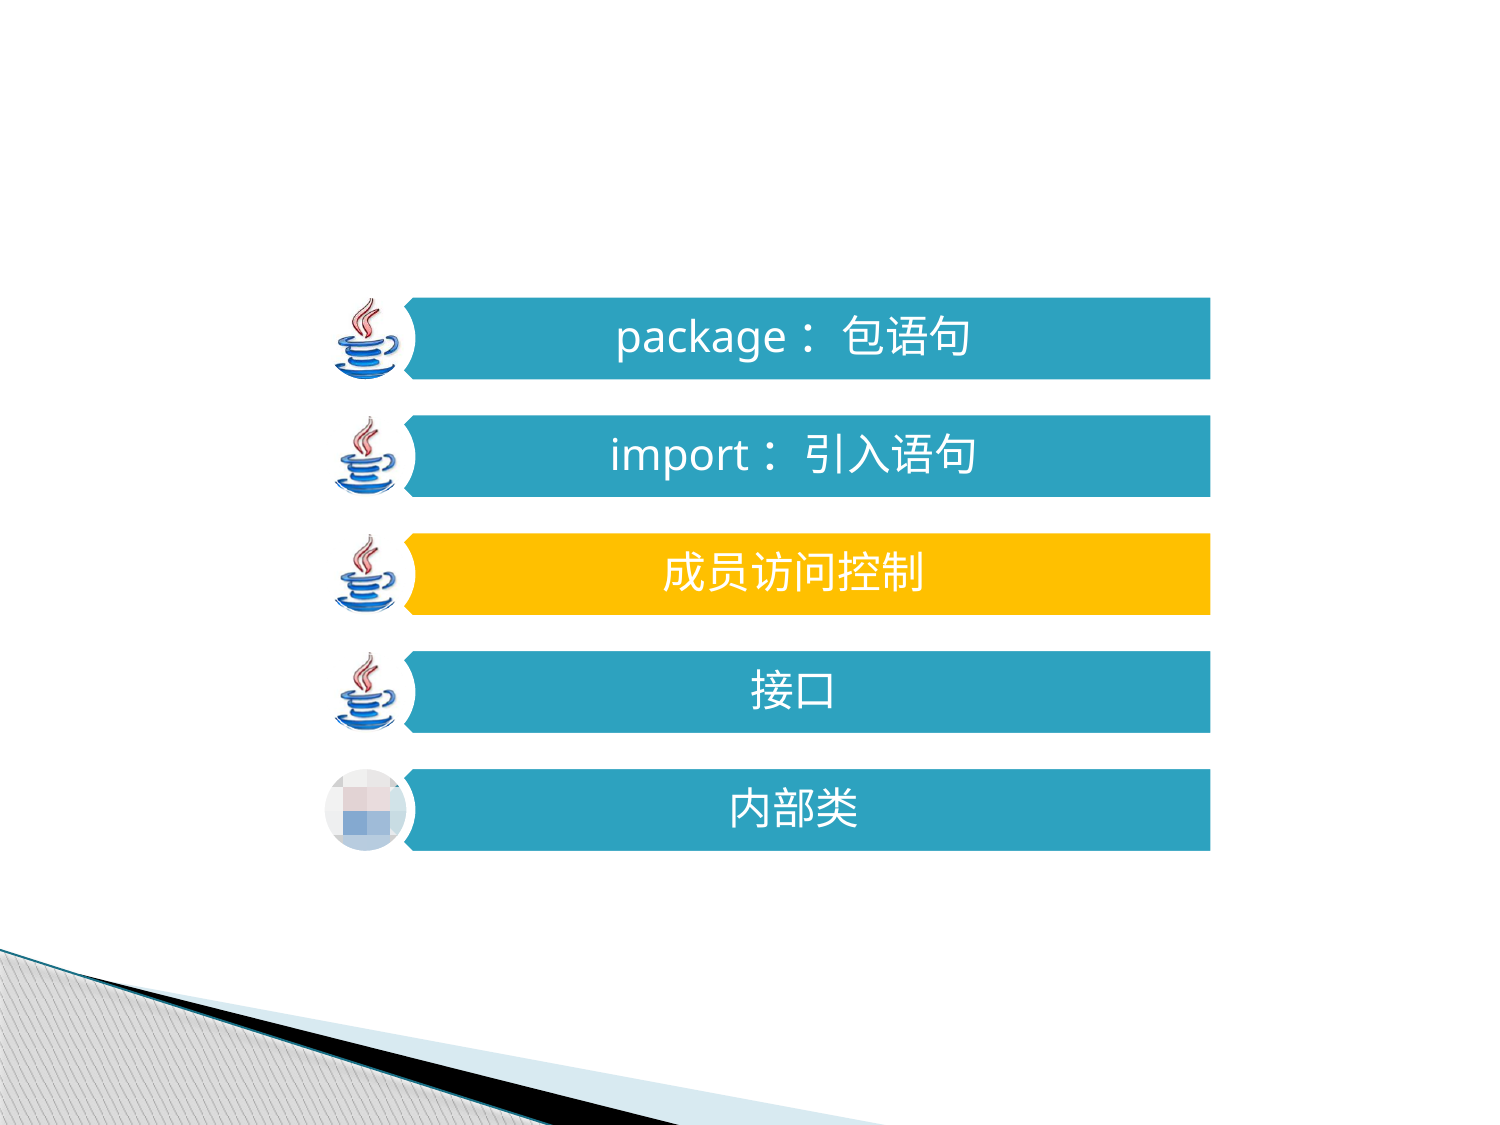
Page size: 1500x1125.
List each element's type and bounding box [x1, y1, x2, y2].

text_box [128, 292, 1407, 856]
